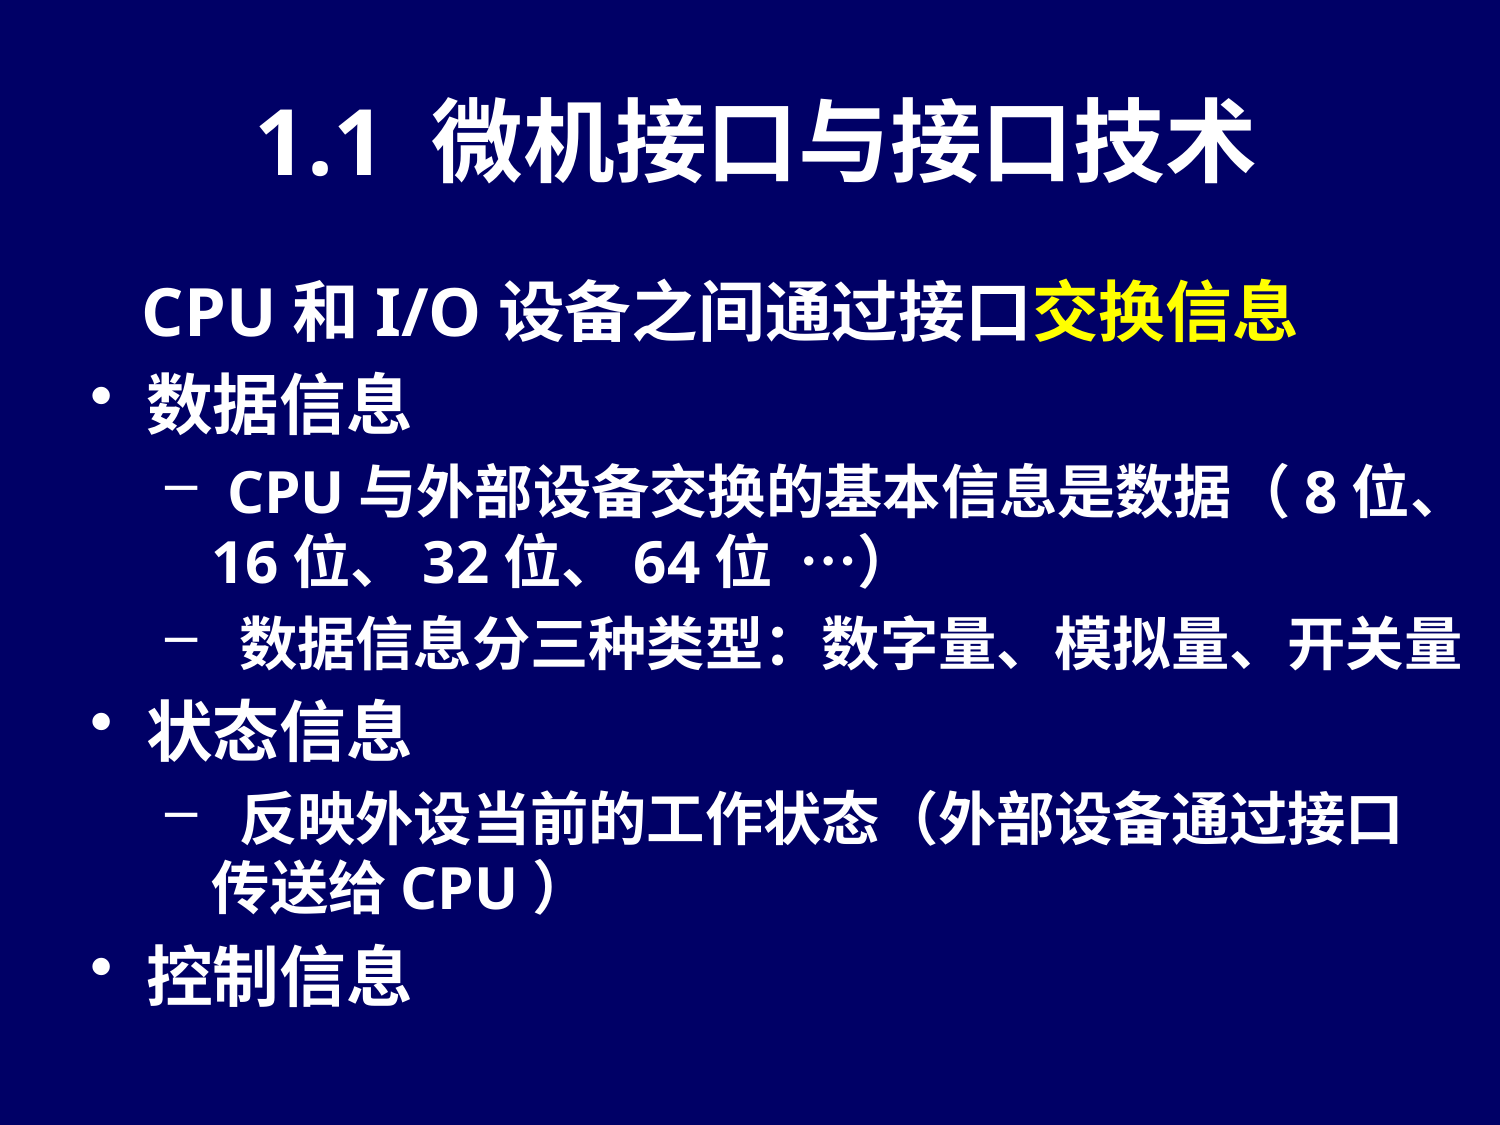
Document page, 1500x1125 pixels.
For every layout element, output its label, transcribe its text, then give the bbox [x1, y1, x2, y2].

list CPU和I/O设备之间通过接口交换信息 数据信息 CPU与外部设备交换的基本信息是数据（8位、16位、32位、64位 …） 数据信息分三种类型：数字量、模拟量、开关量 状态信息 反映外设当前的工作状态（外部设备通过接口 传送给CPU） 控制信息 [75, 262, 1488, 1063]
title 1.1 微机接口与接口技术 [75, 45, 1437, 233]
